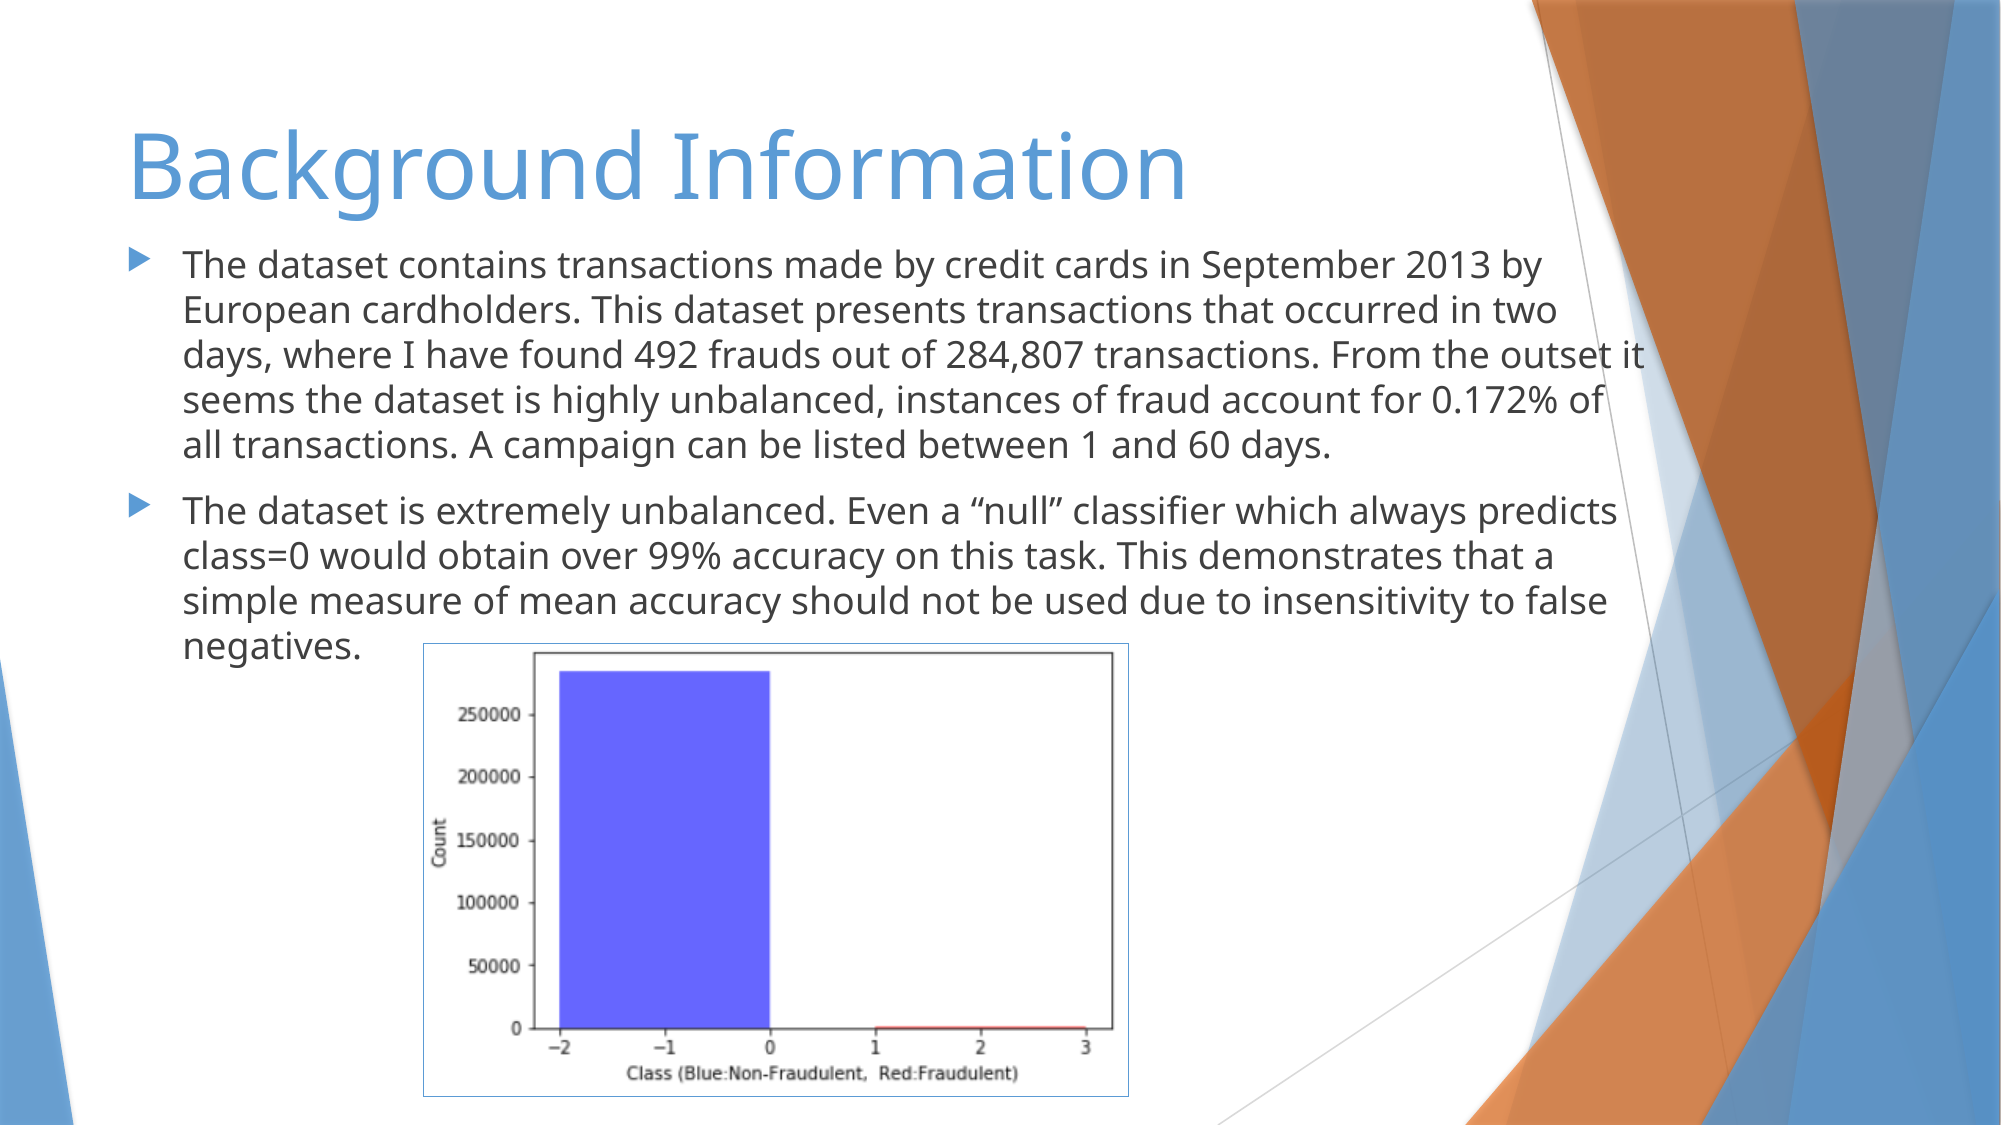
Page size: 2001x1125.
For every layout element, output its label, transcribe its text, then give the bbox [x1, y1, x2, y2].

title Background Information [111, 99, 1522, 233]
text_box The dataset contains transactions made by credit cards in September 2013 by European cardholders. This dataset presents transactions that occurred in two days, where I have found 492 frauds out of 284,807 transactions. From the outset it seems the dataset is highly unbalanced, instances of fraud account for 0.172% of all transactions. A campaign can be listed between 1 and 60 days. The dataset is extremely unbalanced. Even a “null” classifier which always predicts class=0 would obtain over 99% accuracy on this task. This demonstrates that a simple measure of mean accuracy should not be used due to insensitivity to false negatives. [111, 233, 1667, 871]
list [422, 643, 1129, 1098]
